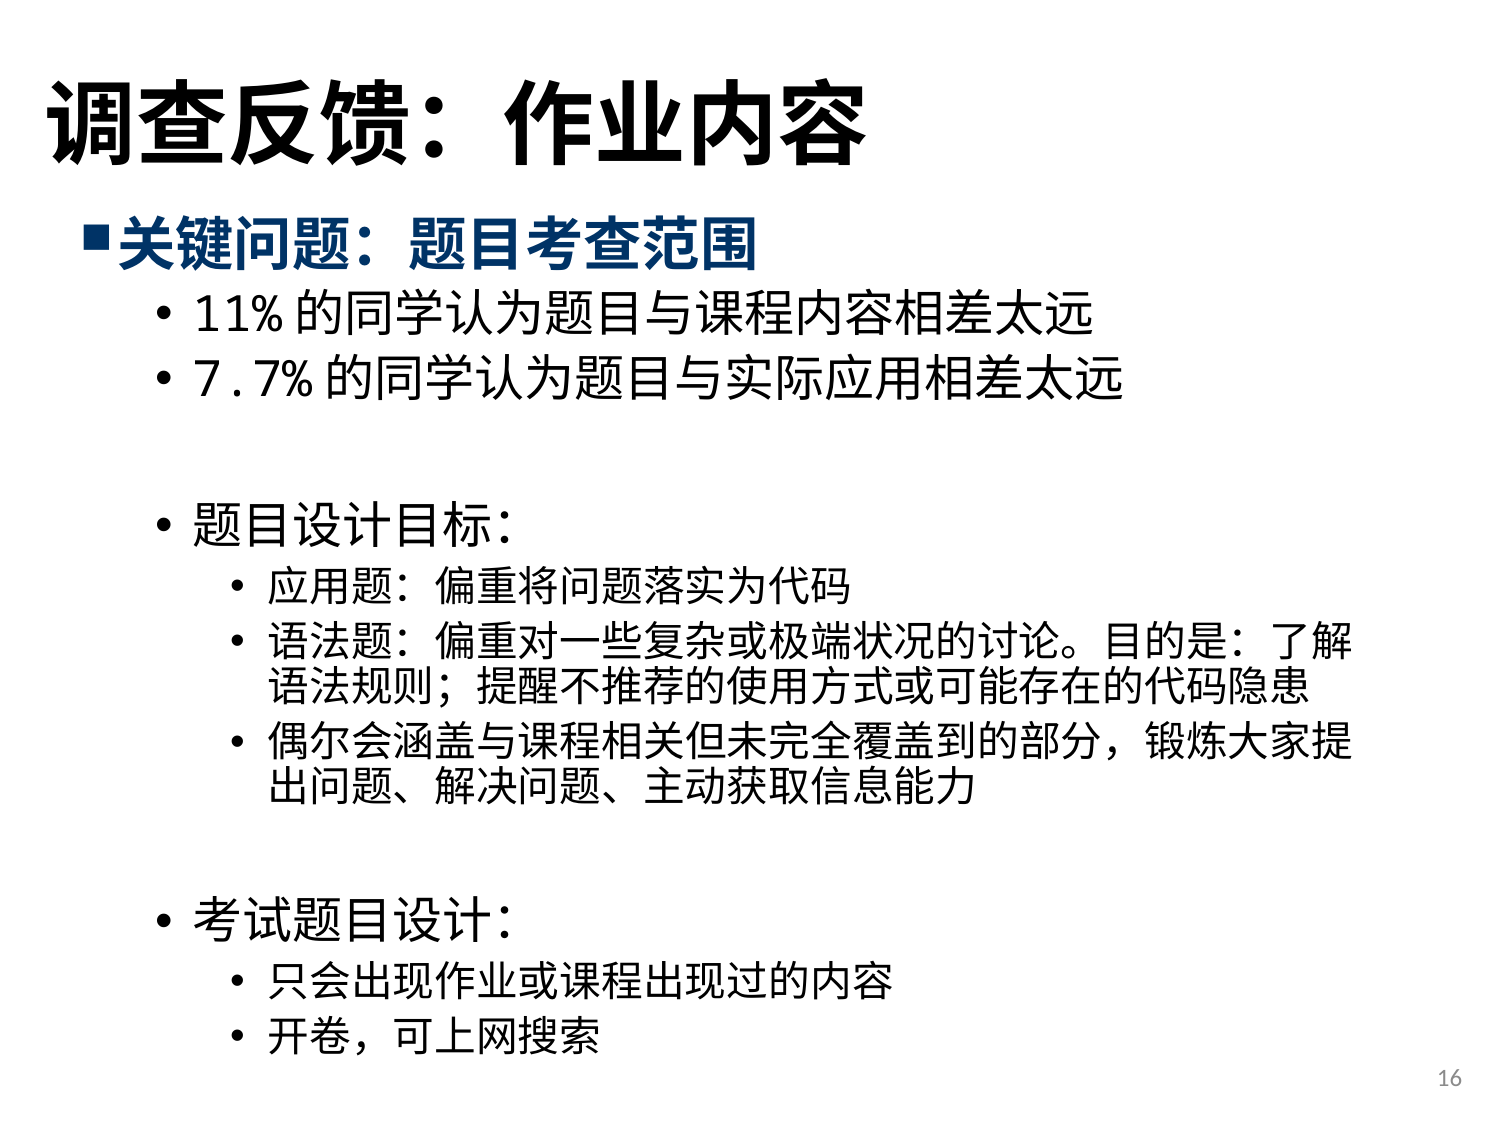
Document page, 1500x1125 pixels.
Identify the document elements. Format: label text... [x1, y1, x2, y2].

slide_number 16 [1139, 1046, 1478, 1107]
list 关键问题：题目考查范围 11%的同学认为题目与课程内容相差太远 7.7%的同学认为题目与实际应用相差太远 题目设计目标： 应用题：偏重将问题落实为代码 语法题：偏重对一些复杂或极端状况的讨论。目的是：了解语法规则；提醒不推荐的使用方式或可能存在的代码隐患 偶尔会涵盖与课程相关但未完全覆盖到的部分，锻炼大家提出问题、解决问题、主动获取信息能力 考试题目设计： 只会出现作业或课程出现过的内容 开卷，可上网搜索 [64, 207, 1386, 1087]
title 调查反馈：作业内容 [29, 19, 1324, 237]
